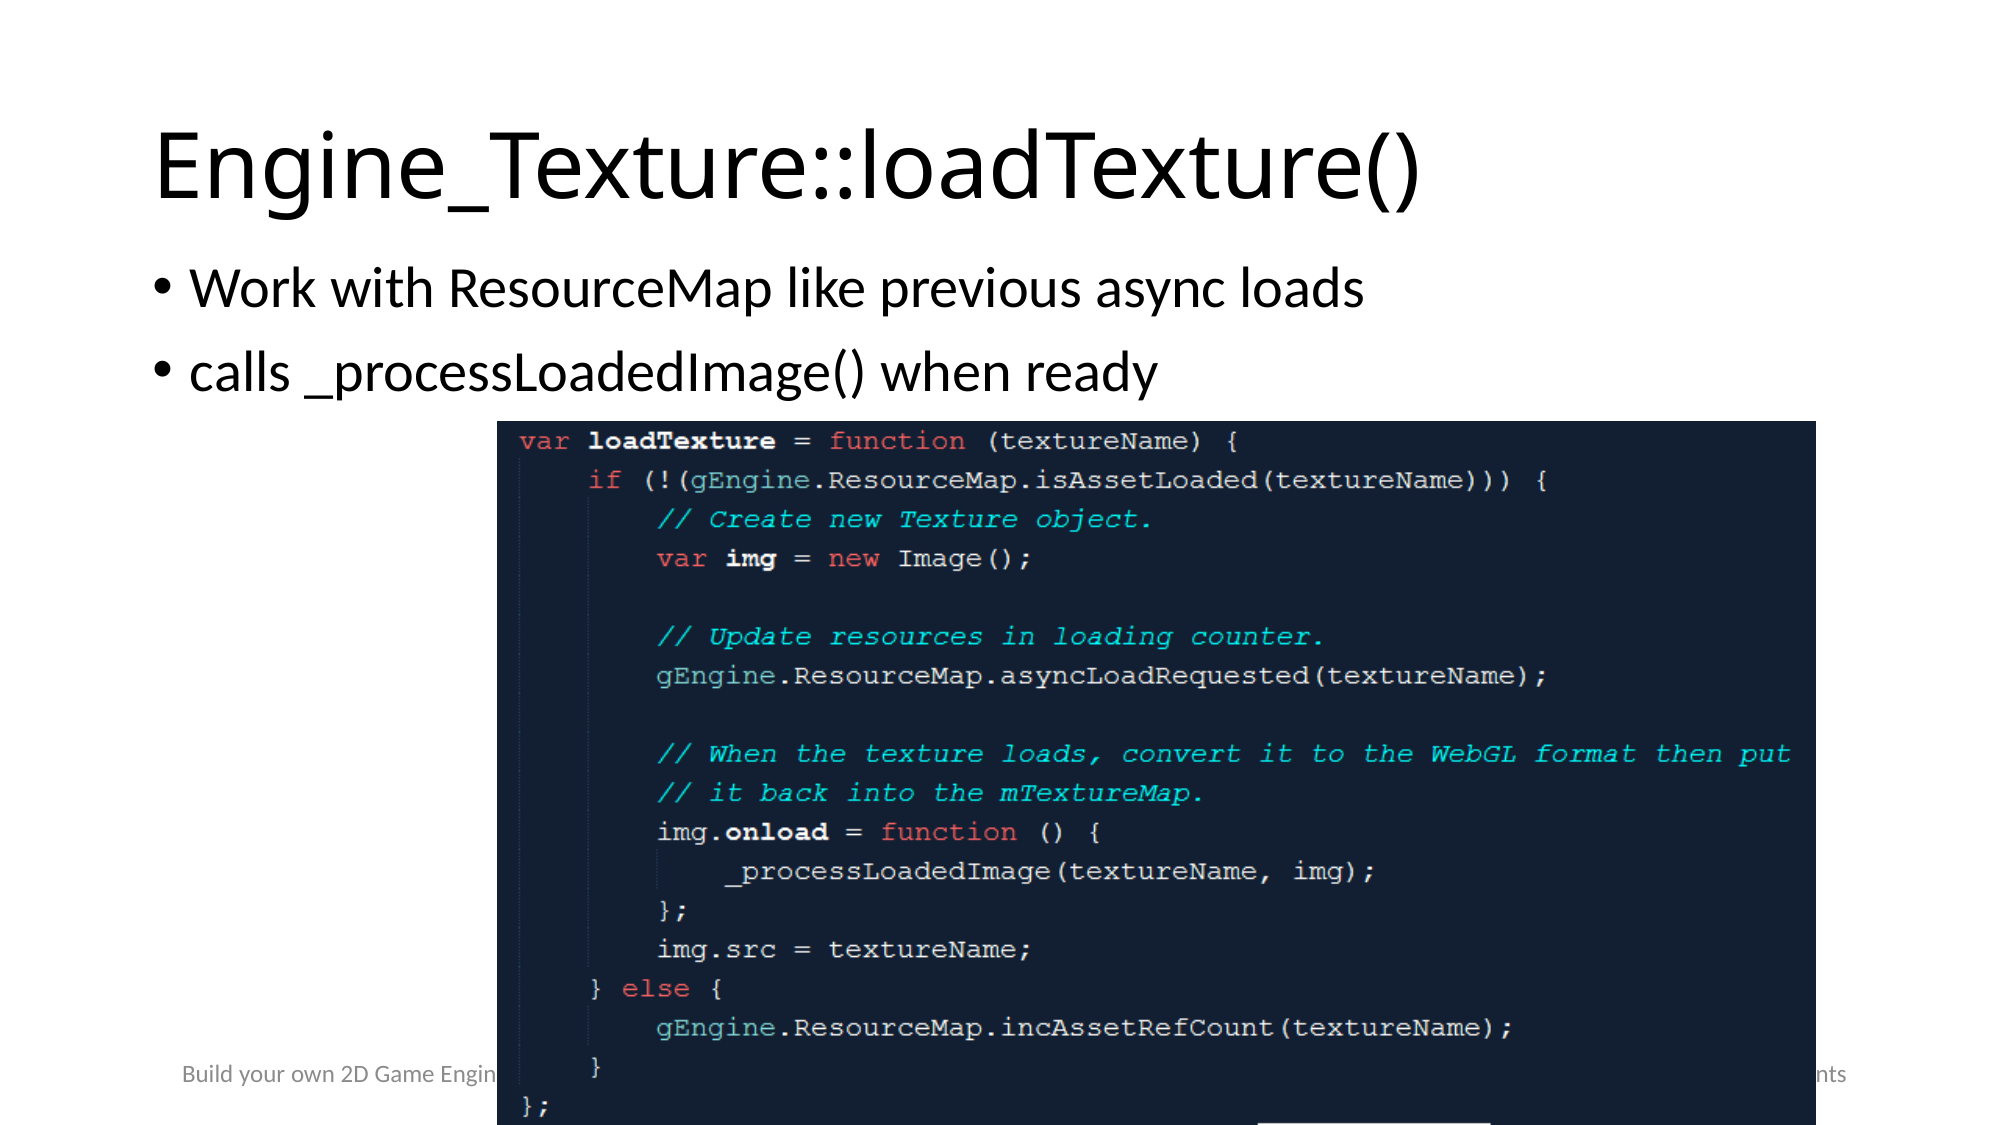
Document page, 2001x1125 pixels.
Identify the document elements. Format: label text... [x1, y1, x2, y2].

title Engine_Texture::loadTexture() [137, 59, 1863, 249]
list Work with ResourceMap like previous async loads calls _processLoadedImage() when ready [137, 249, 1863, 1014]
picture [497, 421, 1816, 1125]
